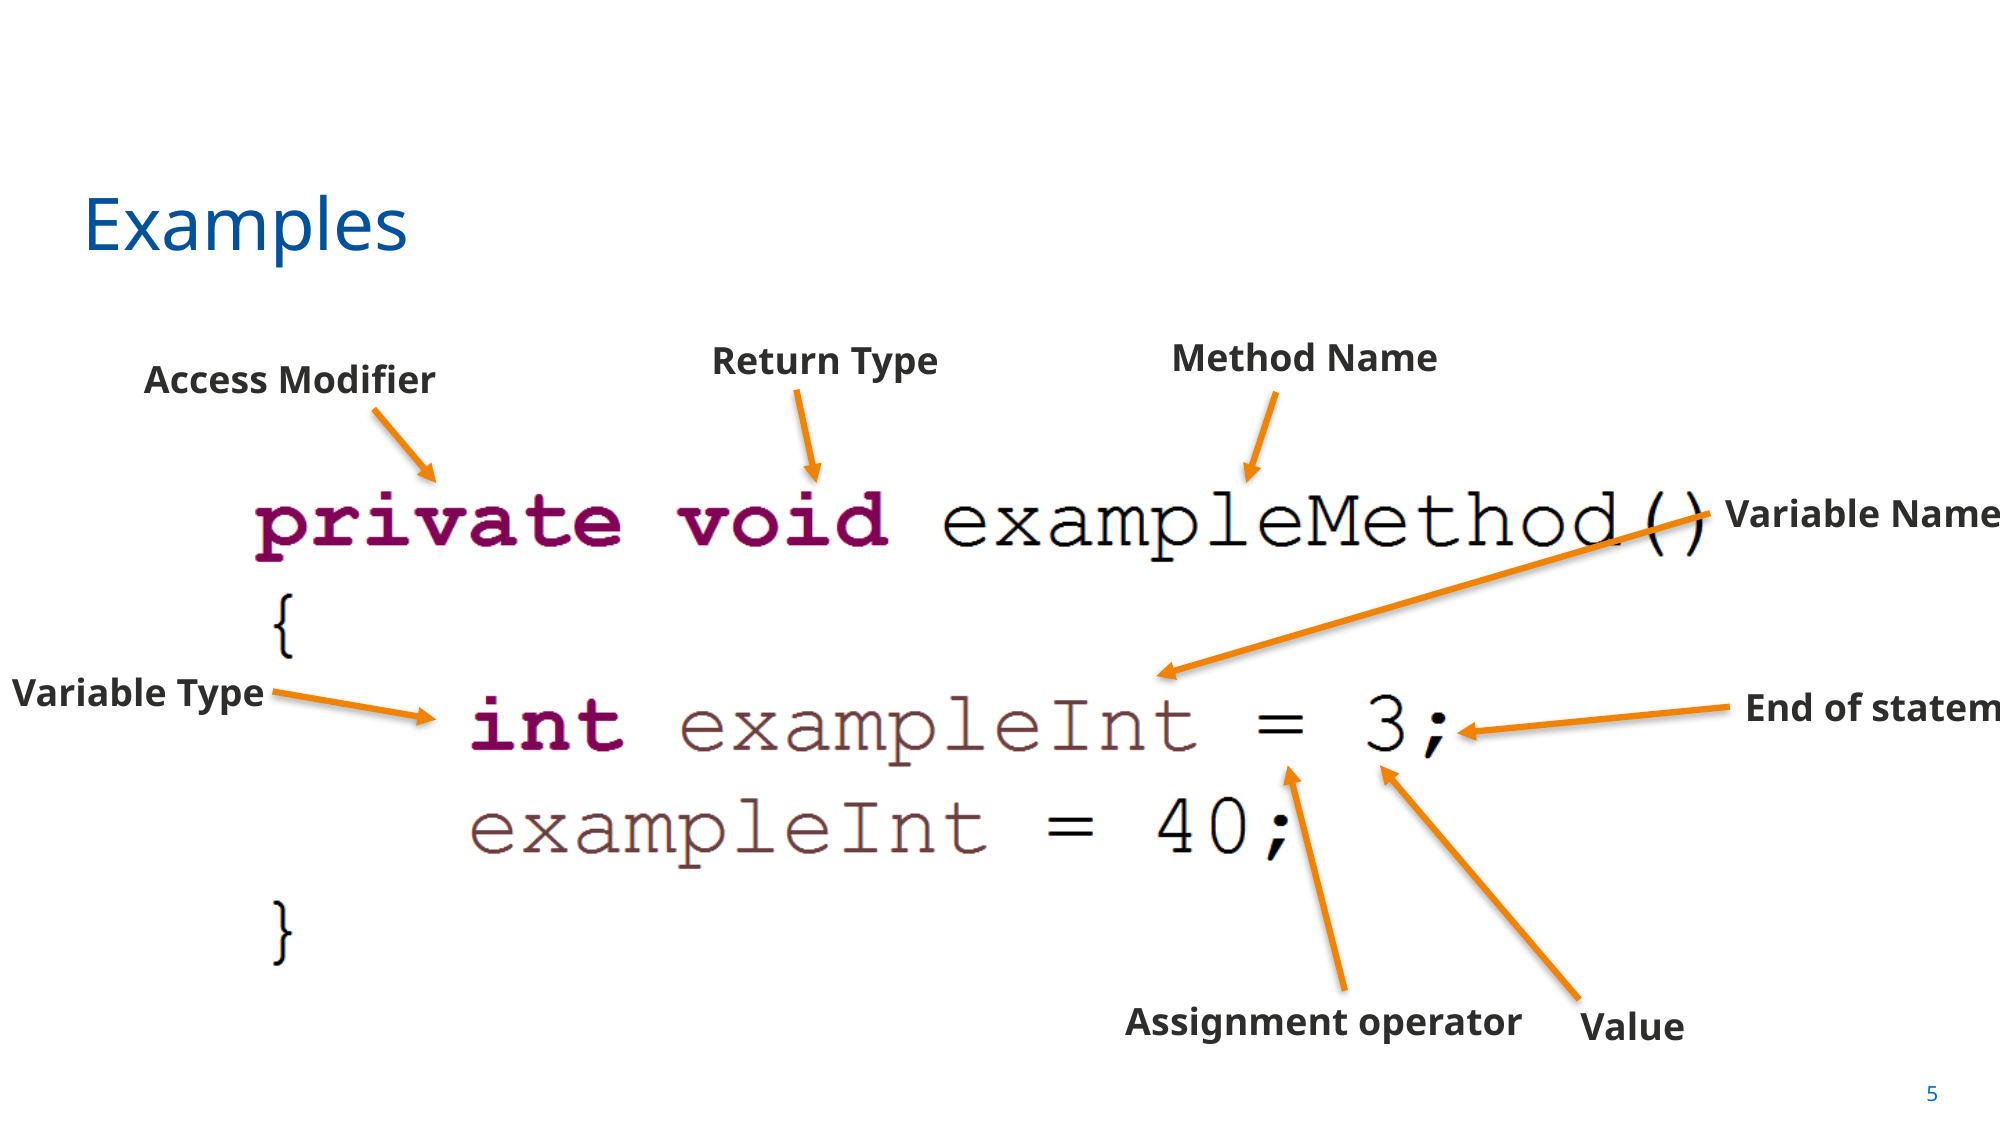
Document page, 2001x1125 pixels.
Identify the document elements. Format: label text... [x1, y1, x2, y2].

text_box Variable Name [1710, 483, 2000, 543]
text_box Return Type [696, 329, 1054, 390]
text_box Variable Type [0, 661, 231, 721]
text_box End of statement [1730, 676, 2000, 737]
text_box [1724, 703, 1731, 711]
text_box [371, 406, 437, 483]
text_box [793, 388, 822, 484]
text_box Assignment operator [1110, 996, 1565, 1051]
text_box Value [1565, 995, 1923, 1056]
text_box [1572, 996, 1582, 1002]
text_box [1243, 391, 1280, 484]
text_box Access Modifier [129, 348, 486, 409]
text_box Method Name [1156, 326, 1513, 387]
text_box Examples [67, 170, 1565, 273]
picture [236, 486, 1719, 988]
